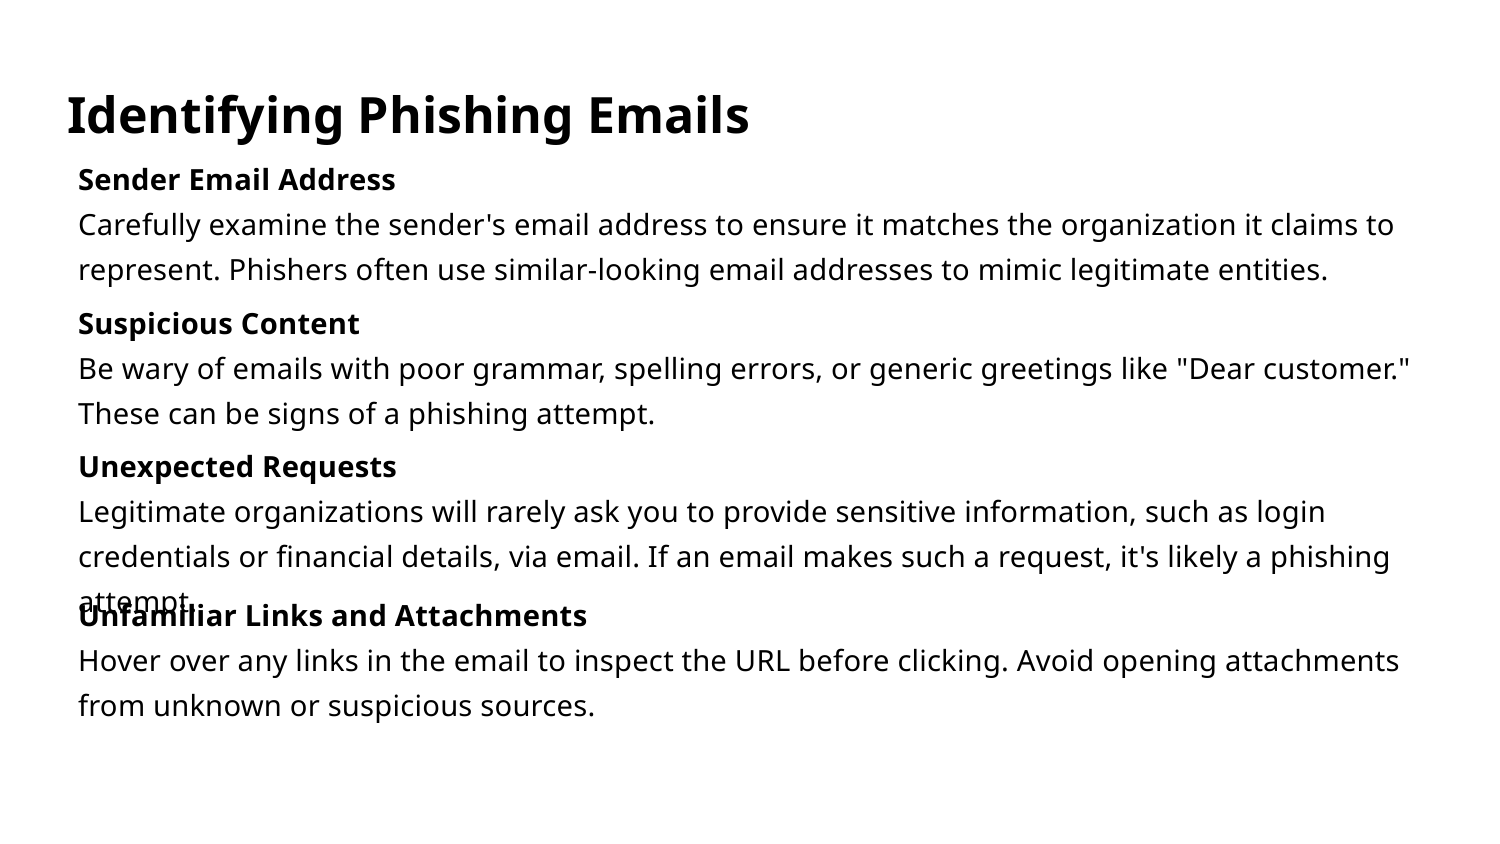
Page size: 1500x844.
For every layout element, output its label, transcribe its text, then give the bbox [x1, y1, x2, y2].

text_box Identifying Phishing Emails [67, 78, 751, 144]
text_box Unexpected Requests Legitimate organizations will rarely ask you to provide sensitive information, such as login credentials or financial details, via email. If an email makes such a request, it's likely a phishing attempt. [78, 438, 1422, 586]
text_box Suspicious Content Be wary of emails with poor grammar, spelling errors, or generic greetings like "Dear customer." These can be signs of a phishing attempt. [78, 294, 1422, 430]
text_box Sender Email Address Carefully examine the sender's email address to ensure it matches the organization it claims to represent. Phishers often use similar-looking email addresses to mimic legitimate entities. [78, 151, 1422, 287]
text_box Unfamiliar Links and Attachments Hover over any links in the email to inspect the URL before clicking. Avoid opening attachments from unknown or suspicious sources. [78, 586, 1422, 722]
